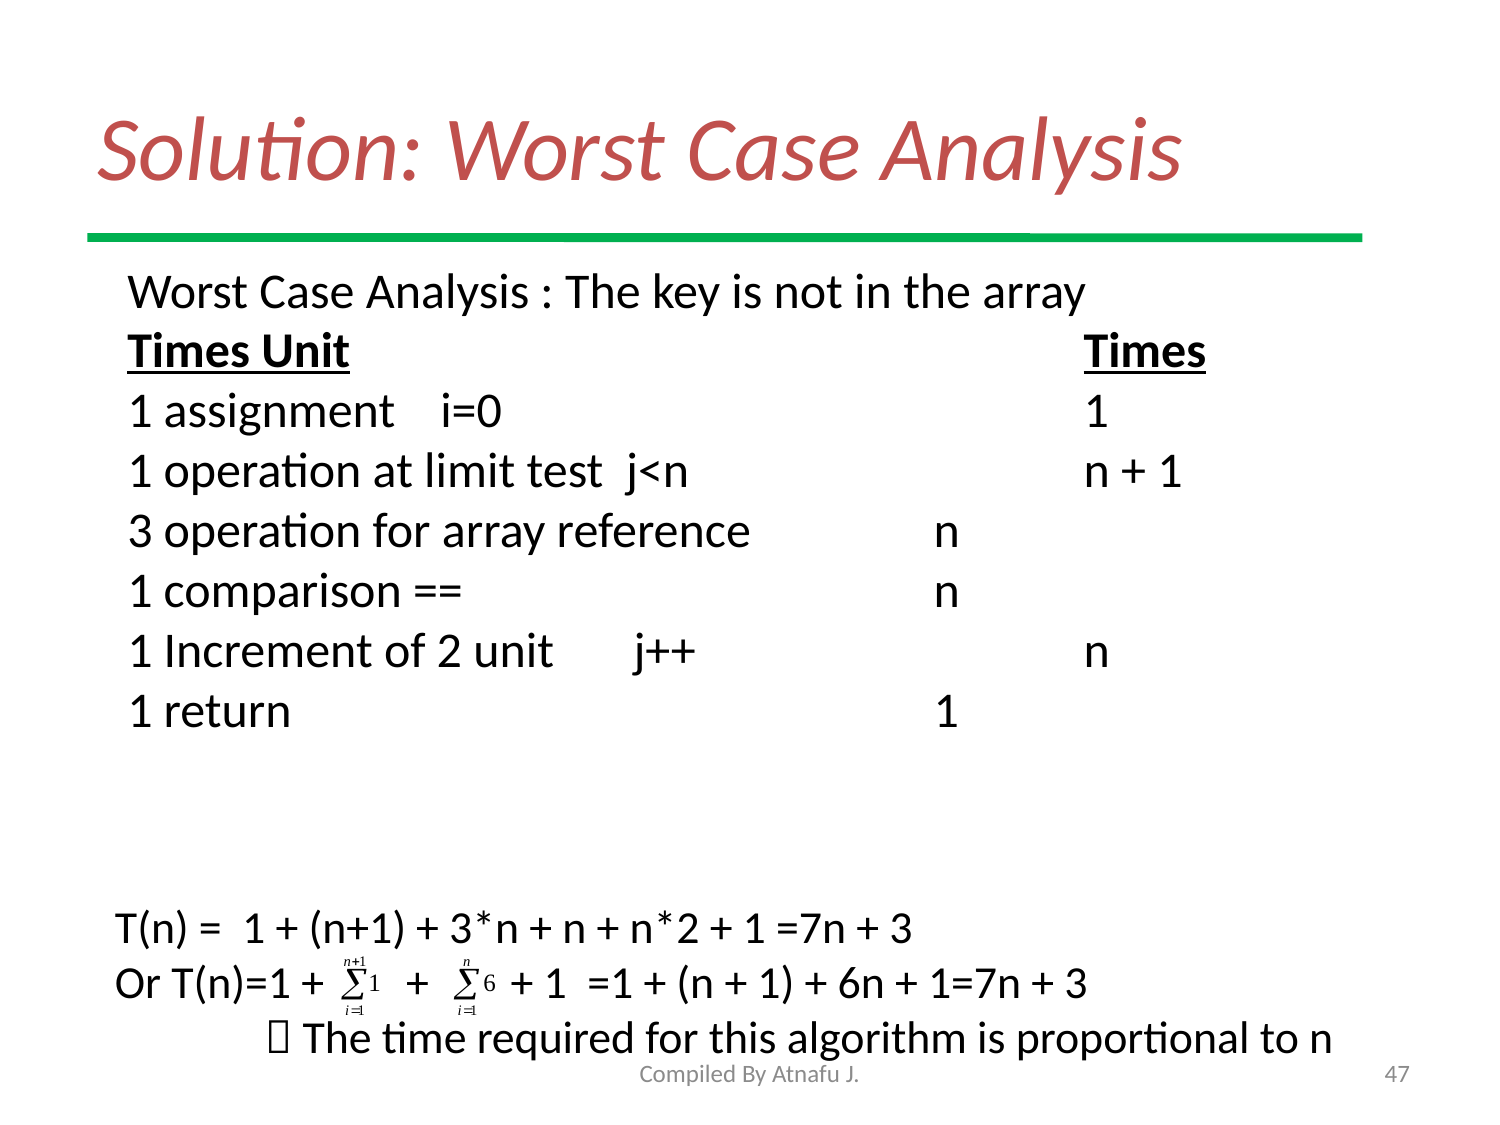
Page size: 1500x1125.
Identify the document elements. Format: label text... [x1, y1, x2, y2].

footer Compiled By Atnafu J. [512, 1042, 988, 1103]
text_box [337, 949, 384, 1022]
slide_number 47 [1074, 1042, 1425, 1103]
title Solution: Worst Case Analysis [82, 50, 1433, 238]
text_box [449, 949, 501, 1022]
subtitle T(n) = 1 + (n+1) + 3*n + n + n*2 + 1 =7n + 3 Or T(n)=1 + + + 1 =1 + (n + 1) + 6n + 1=7n + 3  The time required for this algorithm is proportional to n [99, 450, 1375, 1125]
text_box Worst Case Analysis : The key is not in the array Times Unit Times 1 assignment i=0 1 1 operation at limit test j<n n + 1 3 operation for array reference n 1 comparison == n 1 Increment of 2 unit j++ n 1 return 1 [112, 262, 1363, 746]
